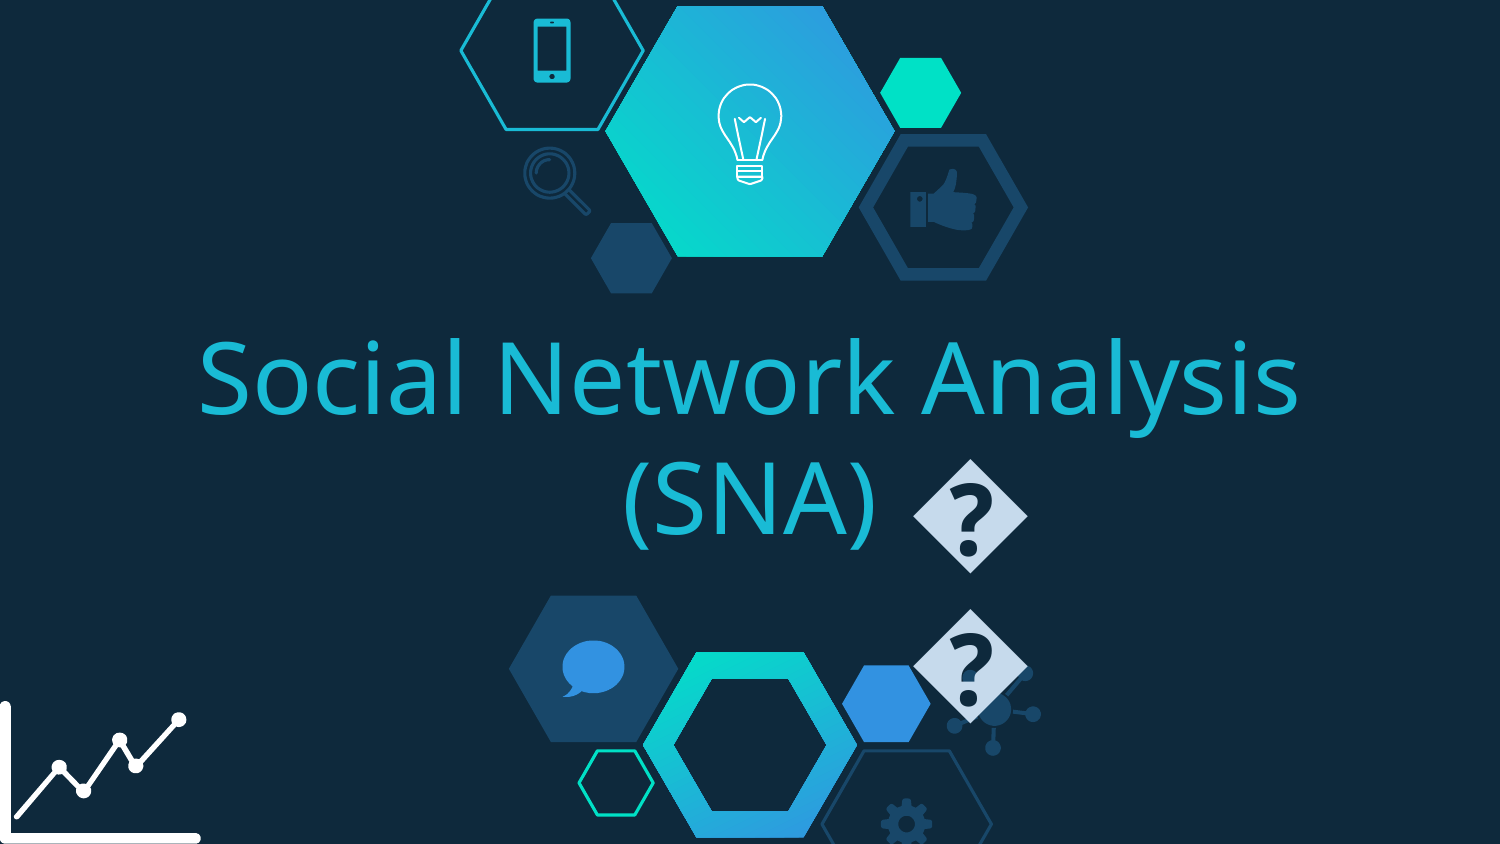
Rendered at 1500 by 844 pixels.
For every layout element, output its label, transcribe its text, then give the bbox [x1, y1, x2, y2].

title Social Network Analysis (SNA) [125, 338, 1375, 530]
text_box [0, 700, 201, 844]
text_box 🌏 [893, 421, 1049, 737]
